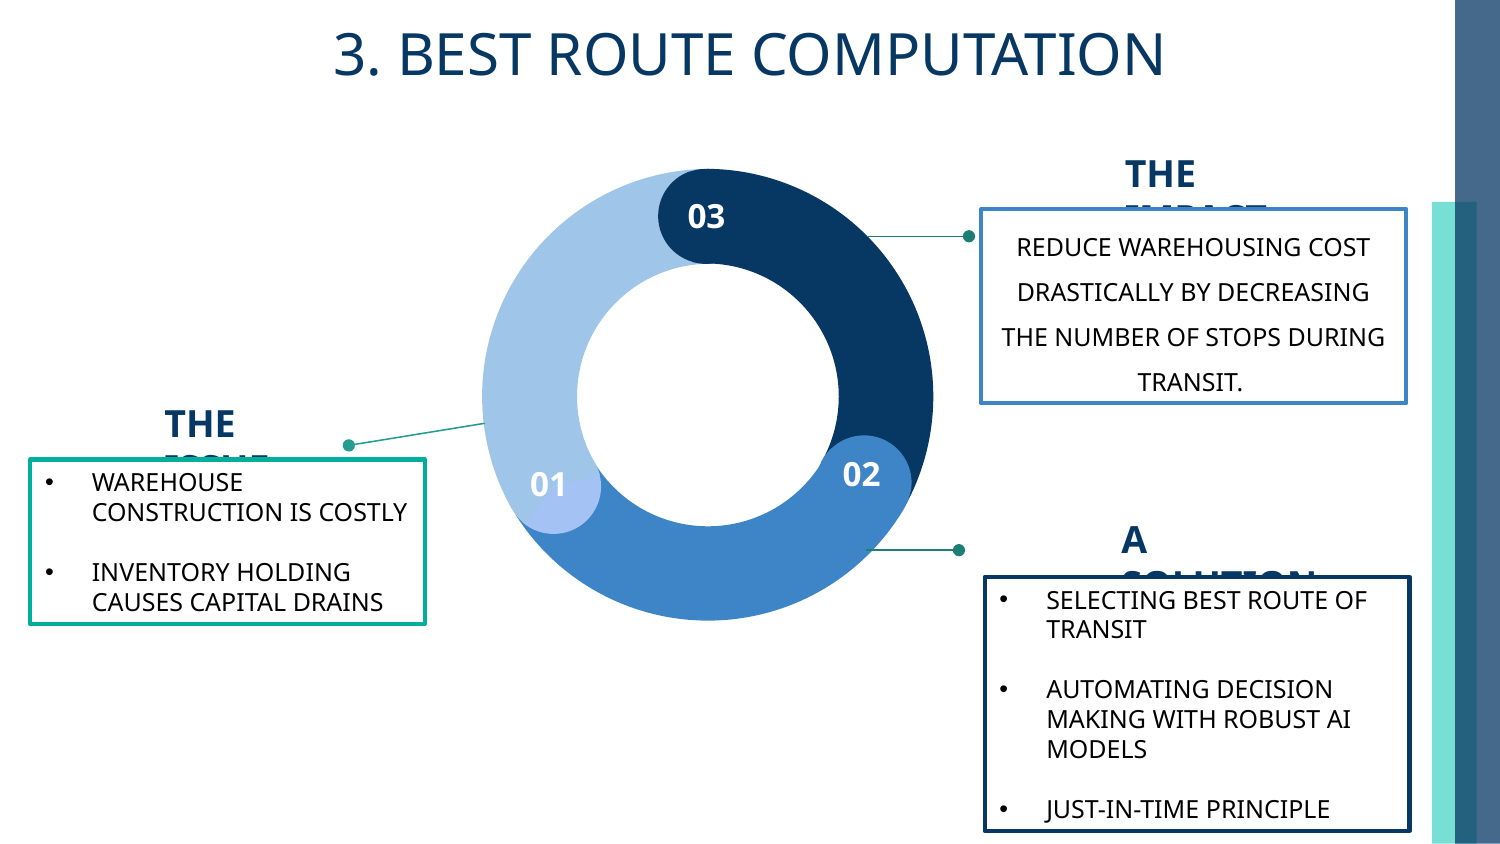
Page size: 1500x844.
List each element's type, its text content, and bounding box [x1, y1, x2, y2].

title 3. BEST ROUTE COMPUTATION [118, 19, 1382, 86]
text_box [29, 392, 426, 657]
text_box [984, 508, 1410, 835]
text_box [981, 142, 1407, 401]
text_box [394, 85, 1021, 708]
